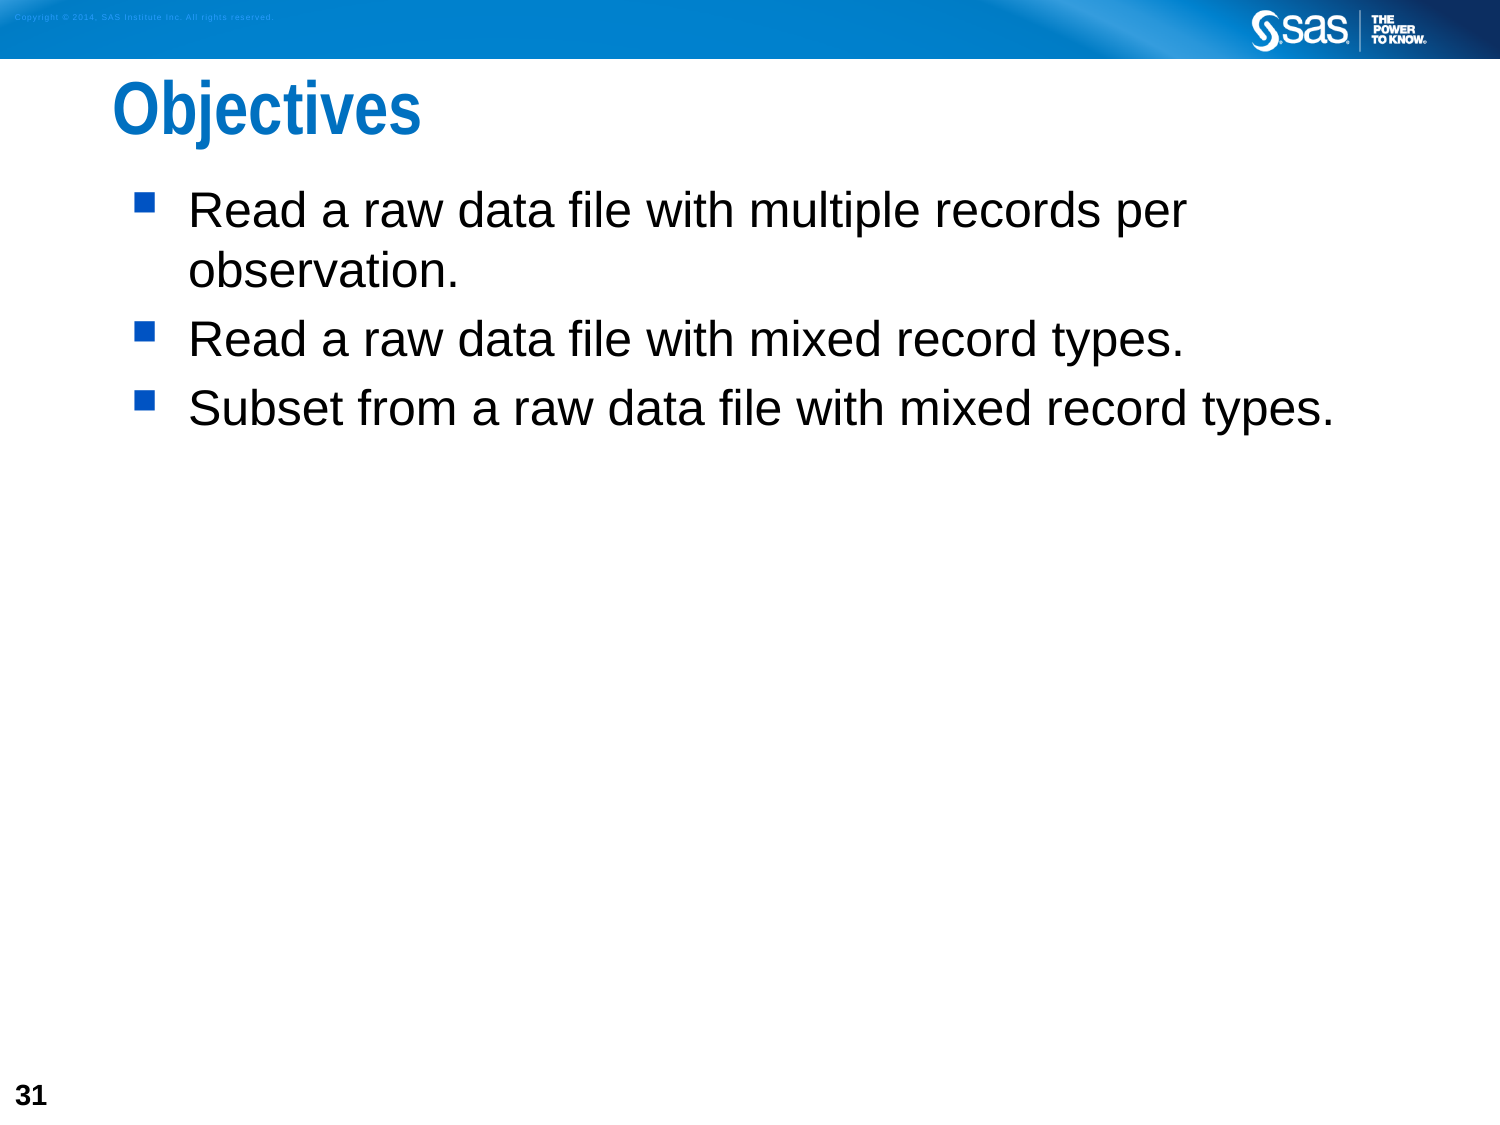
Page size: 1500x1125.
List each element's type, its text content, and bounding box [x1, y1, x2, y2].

picture [0, 0, 1500, 59]
title Objectives [112, 75, 1500, 188]
list Read a raw data file with multiple records per observation. Read a raw data file with mixed record types. Subset from a raw data file with mixed record types. [112, 176, 1400, 877]
